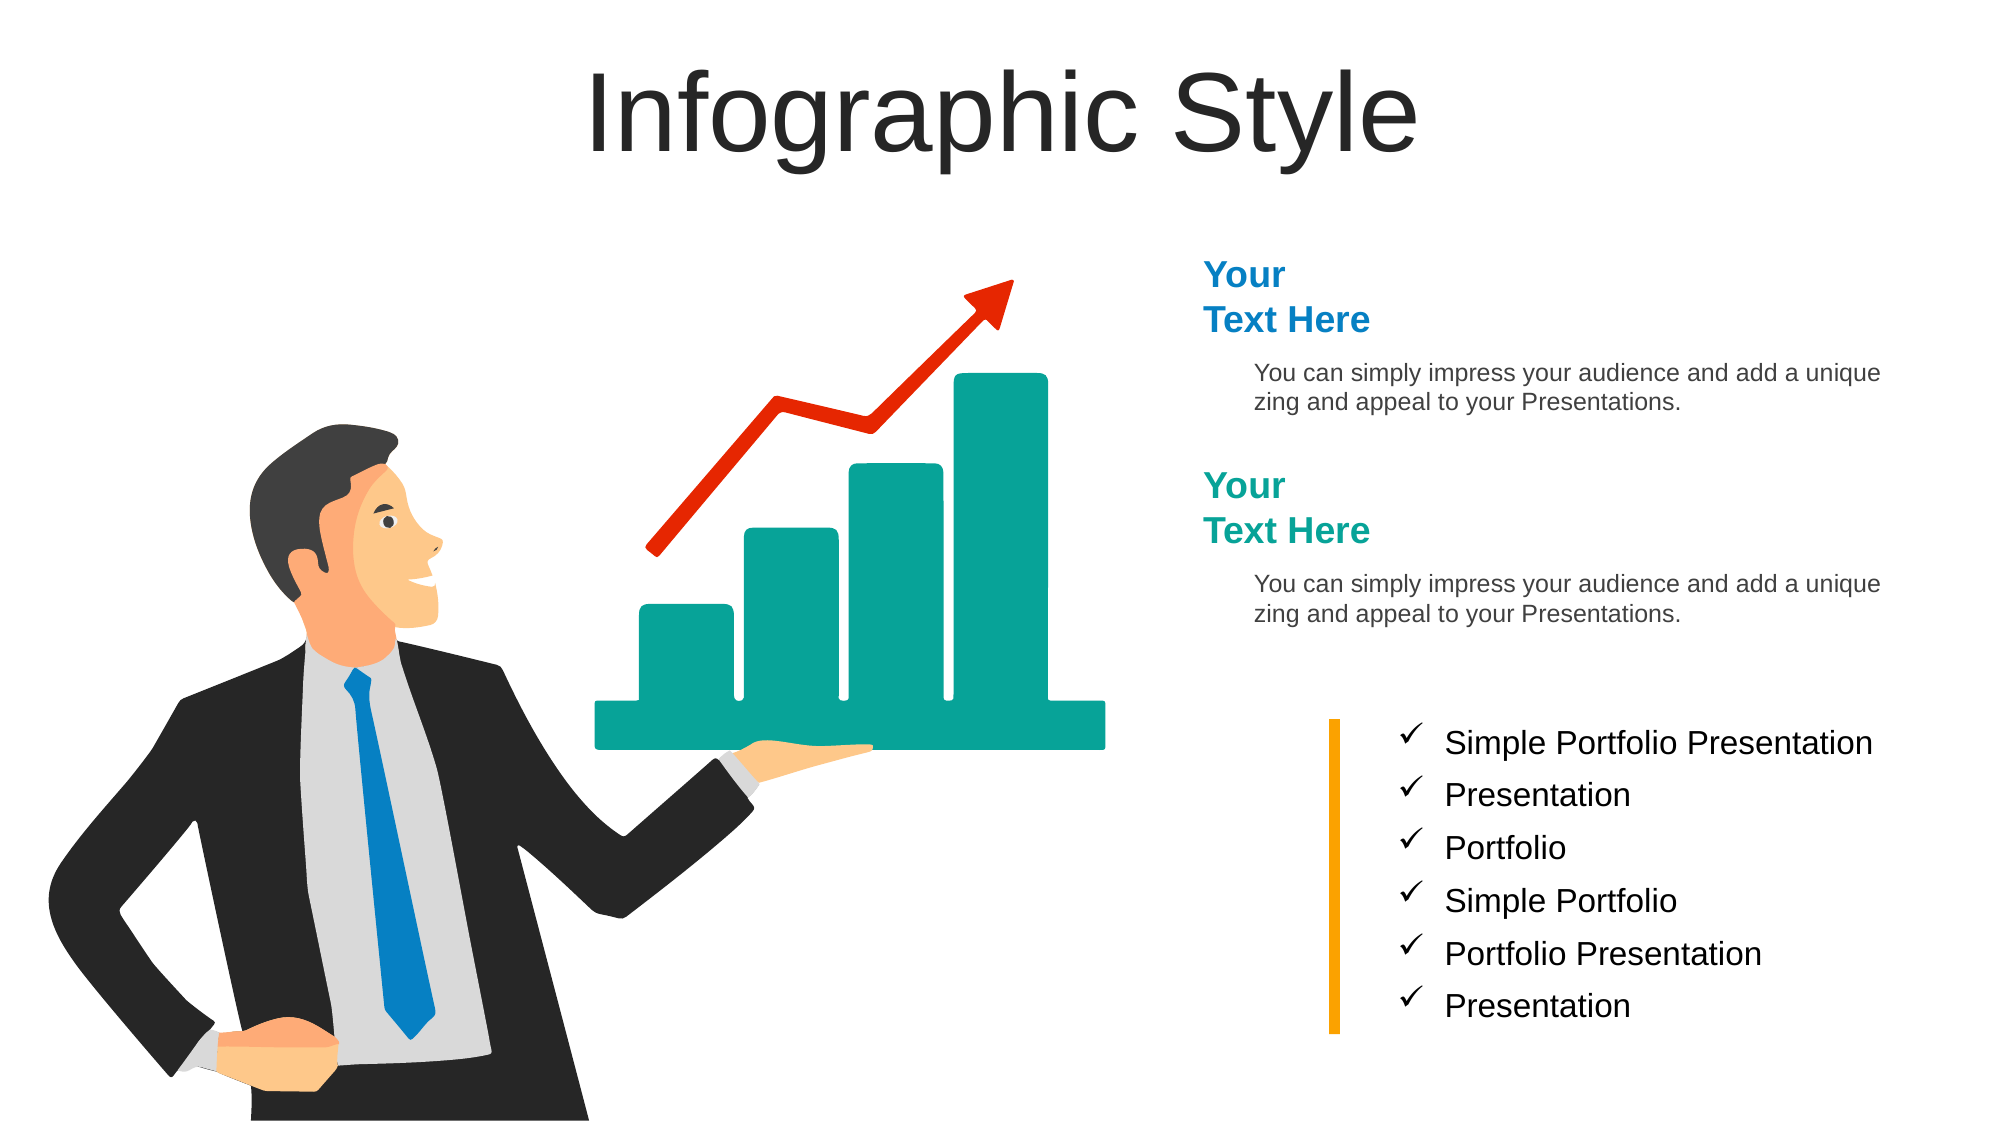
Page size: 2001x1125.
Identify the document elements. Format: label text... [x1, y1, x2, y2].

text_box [1188, 243, 1907, 636]
text_box [750, 279, 1014, 434]
text_box [1328, 718, 1341, 1035]
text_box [48, 424, 873, 1121]
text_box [1382, 721, 1922, 1033]
list Infographic Style [53, 55, 1952, 175]
text_box [873, 372, 1106, 751]
